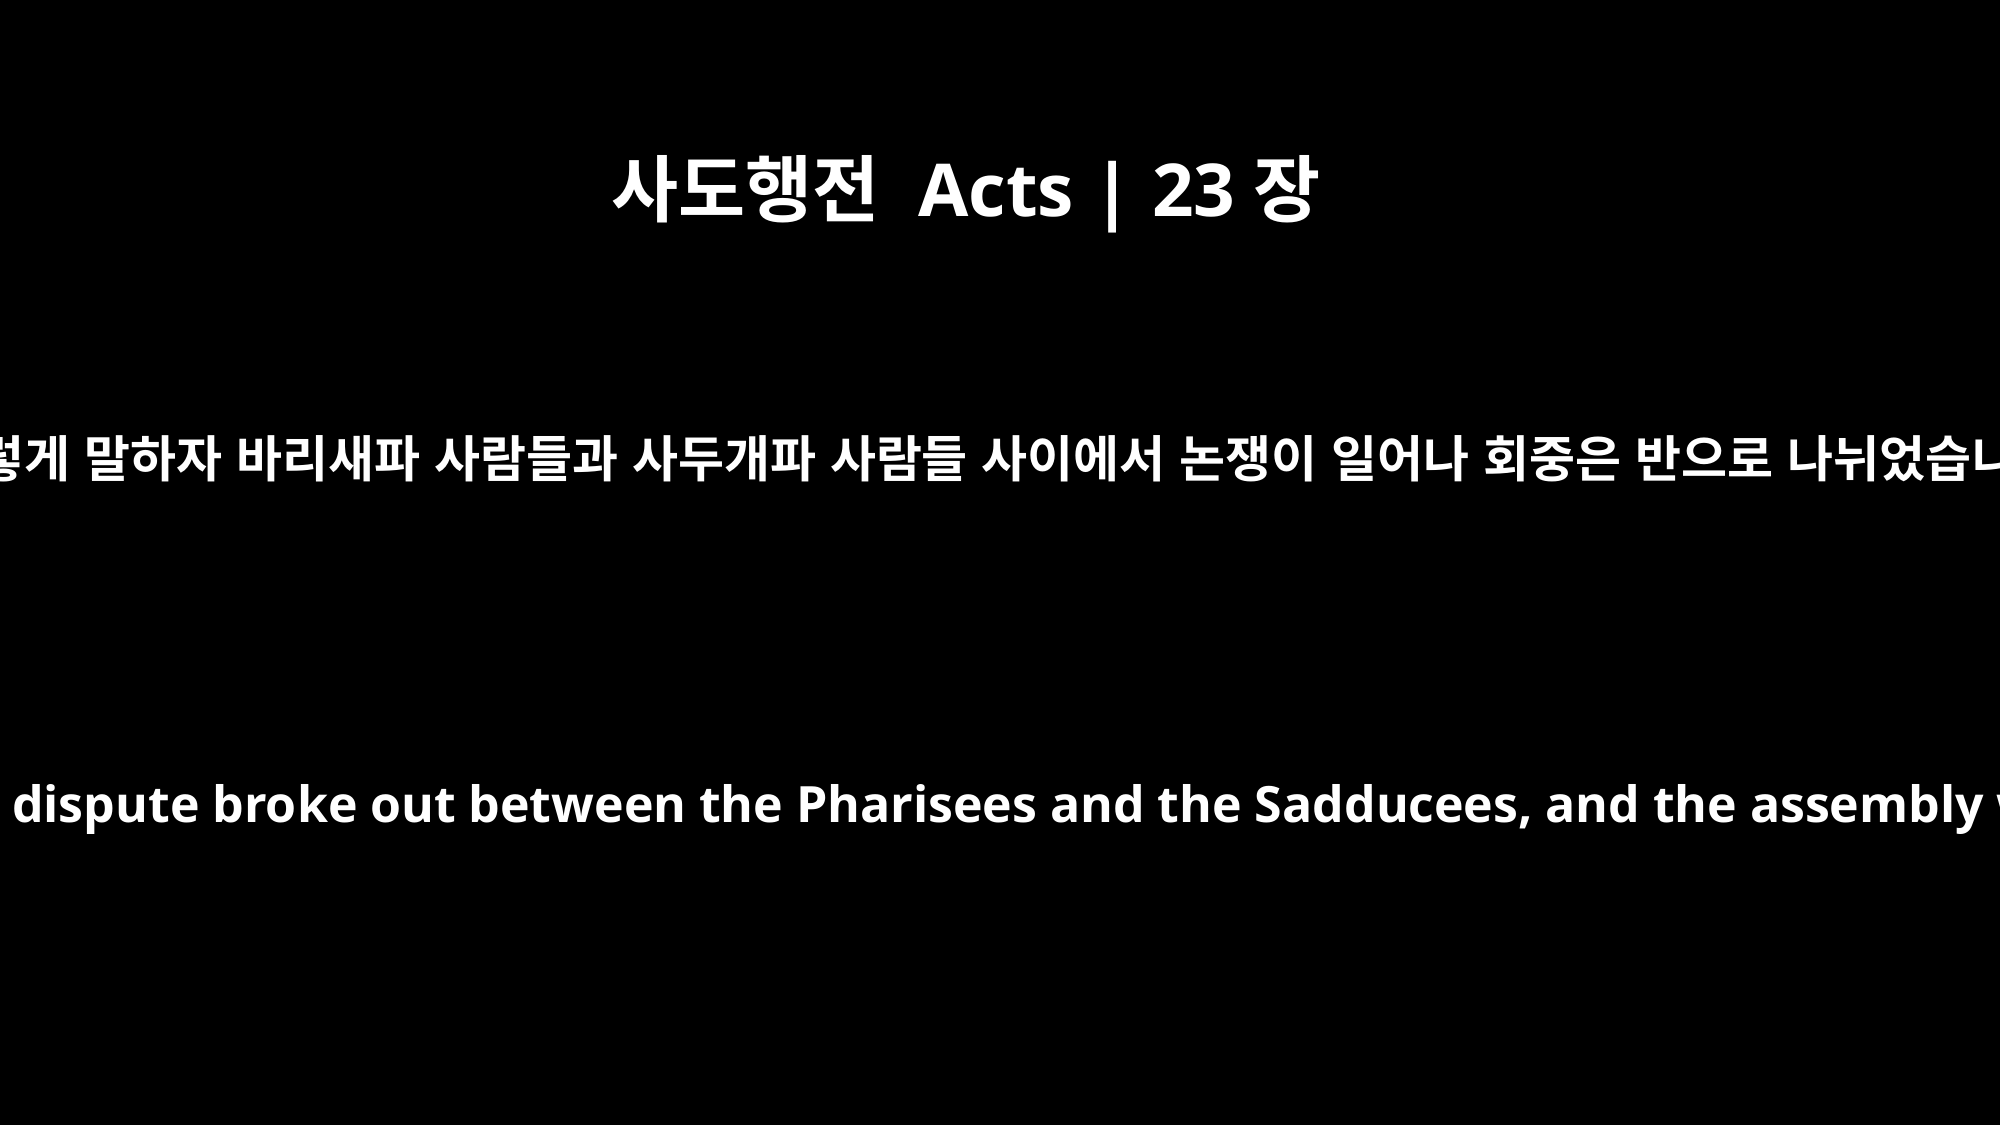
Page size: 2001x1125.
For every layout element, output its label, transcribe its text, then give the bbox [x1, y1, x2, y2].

text_box When he said this, a dispute broke out between the Pharisees and the Sadducees, and the assembly was divided. [0, 764, 2000, 840]
text_box 7 그가 이렇게 말하자 바리새파 사람들과 사두개파 사람들 사이에서 논쟁이 일어나 회중은 반으로 나뉘었습니다. [0, 359, 2000, 495]
text_box 사도행전 Acts | 23장 [596, 136, 1336, 239]
